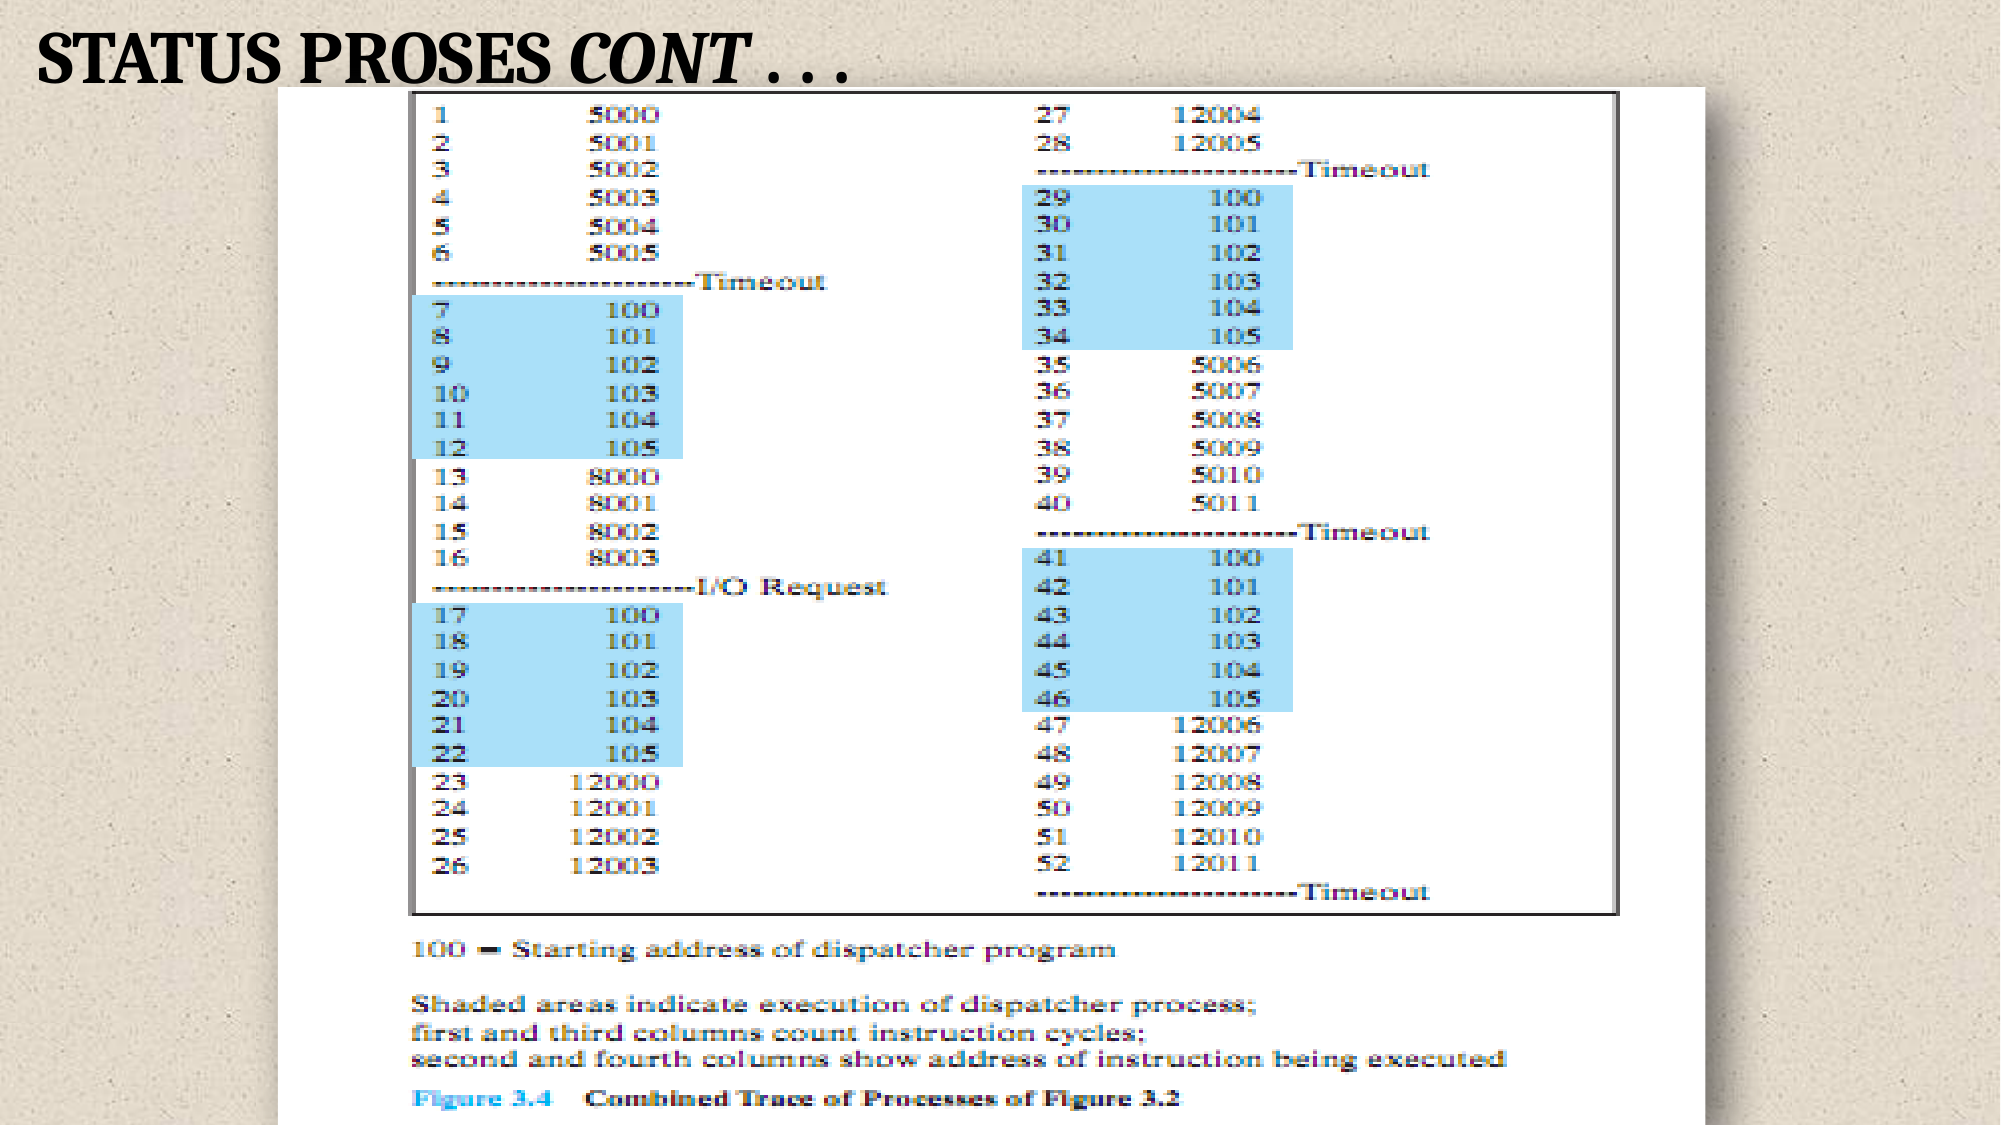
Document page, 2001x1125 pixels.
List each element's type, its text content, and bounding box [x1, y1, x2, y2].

text_box [115, 106, 146, 148]
picture [0, 0, 2001, 1125]
text_box STATUS PROSES CONT . . . [24, 1, 866, 106]
